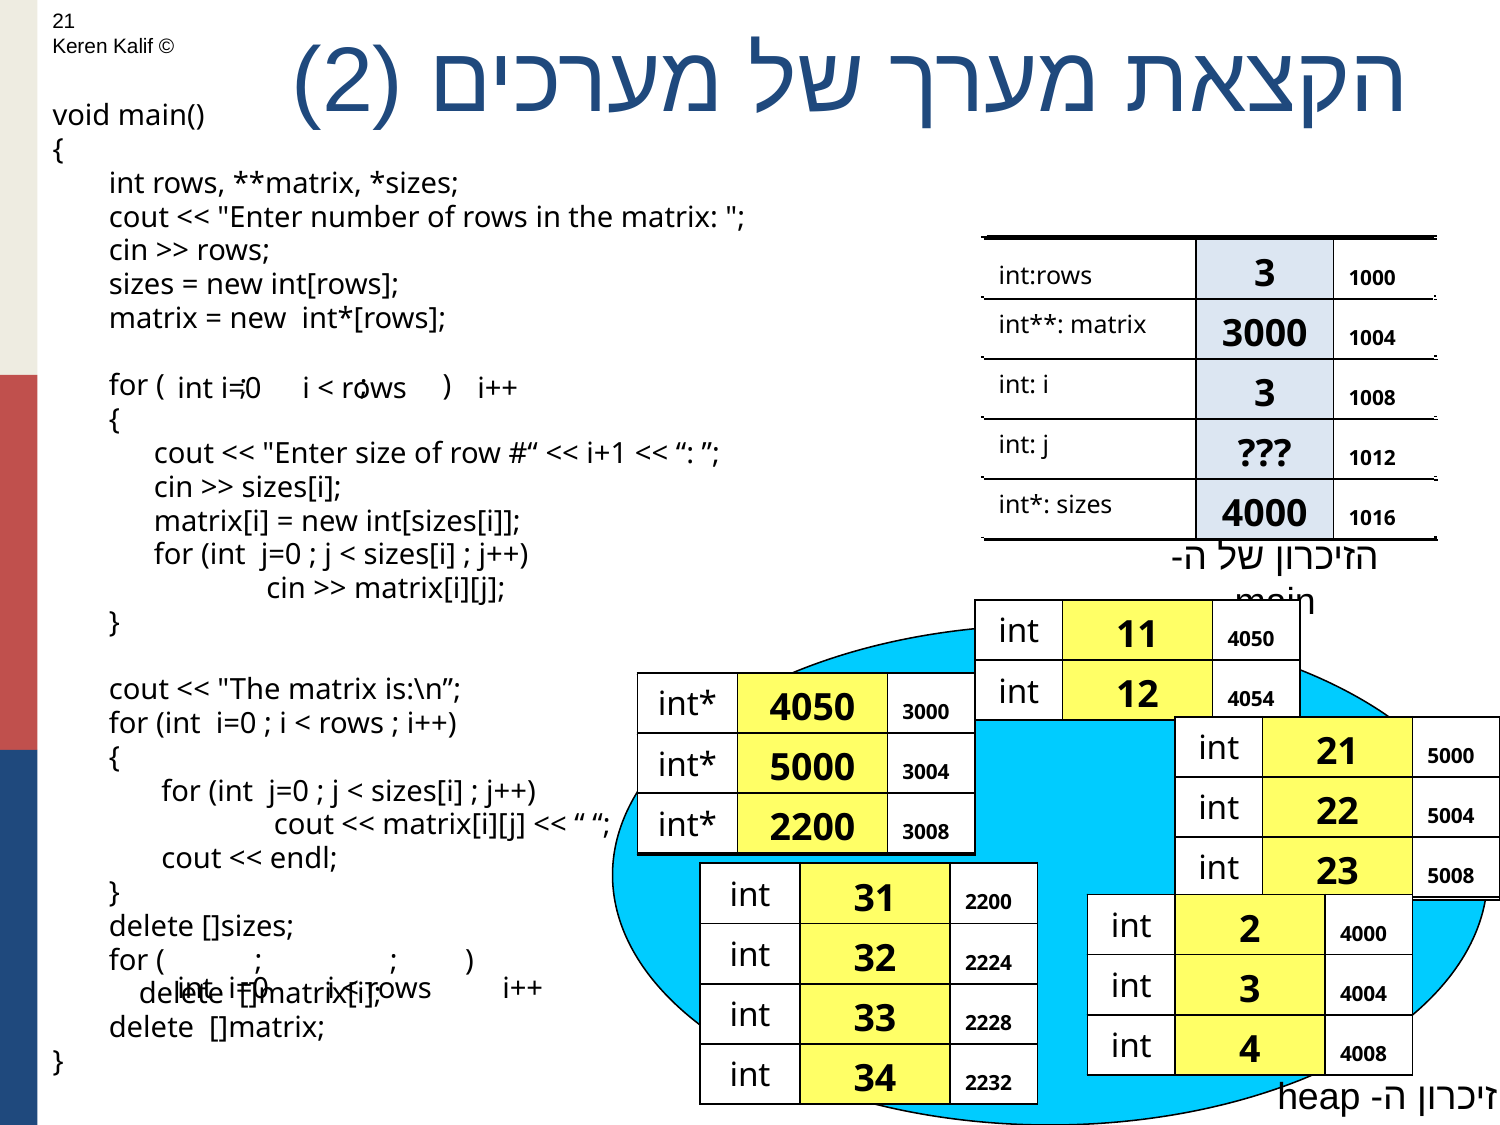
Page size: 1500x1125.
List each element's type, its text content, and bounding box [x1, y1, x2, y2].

table_cell 34 [801, 1045, 949, 1103]
table_header 4050 [738, 674, 887, 732]
table_cell 2224 [951, 924, 1037, 983]
table_cell int [701, 1045, 799, 1103]
table_cell 33 [801, 985, 949, 1043]
table_cell 2200 [738, 794, 887, 852]
table_header 4050 [1213, 601, 1299, 659]
table_cell 23 [1263, 838, 1412, 894]
text_box הזיכרון של ה- main [1112, 541, 1438, 630]
title הקצאת מערך של מערכים (2) [969, 12, 1426, 200]
table_cell 4000 [1197, 480, 1333, 538]
text_box i < rows [312, 962, 487, 1013]
table_header int* [638, 674, 737, 732]
table_header 11 [1063, 601, 1212, 659]
table_cell 2232 [951, 1045, 1037, 1103]
table_cell int [976, 661, 1062, 719]
table_cell int* [638, 734, 737, 792]
table_cell int [1176, 838, 1262, 894]
text_box int i=0 [162, 962, 312, 1013]
table_cell ??? [1197, 420, 1333, 478]
text_box [612, 721, 1224, 1125]
table_header 5000 [1413, 718, 1499, 776]
text_box [1301, 670, 1388, 716]
table_cell int: i [984, 360, 1195, 418]
table_cell 5008 [1413, 838, 1499, 896]
text_box [794, 628, 974, 672]
table_header 31 [801, 864, 949, 923]
text_box i++ [487, 962, 688, 1013]
table_cell 1012 [1334, 420, 1433, 478]
table_cell int [1088, 955, 1174, 1014]
table_cell 22 [1263, 778, 1412, 836]
text_box i++ [462, 362, 650, 413]
table_header int [1088, 895, 1174, 954]
table_cell 3 [1176, 955, 1324, 1014]
table_header 21 [1263, 718, 1412, 776]
text_box [969, 212, 1425, 250]
text_box [1413, 901, 1486, 1015]
table_cell int**: matrix [984, 300, 1195, 358]
table_header int:rows [984, 240, 1195, 298]
table_cell 3000 [1197, 300, 1333, 358]
table_cell 4004 [1326, 955, 1412, 1014]
table_cell 4008 [1326, 1016, 1412, 1074]
table_cell int* [638, 794, 737, 852]
list void main() { int rows, **matrix, *sizes; cout << "Enter number of rows in the matrix: "; cin >> rows; sizes = new int[rows]; matrix = new int*[rows]; for ( ; ; ) { cout << "Enter size of row #“ << i+1 << “: ”; cin >> sizes[i]; matrix[i] = new int[sizes[i]]; for (int j=0 ; j < sizes[i] ; j++) cin >> matrix[i][j]; } cout << "The matrix is:\n”; for (int i=0 ; i < rows ; i++) { for (int j=0 ; j < sizes[i] ; j++) cout << matrix[i][j] << “ “; cout << endl; } delete []sizes; for ( ; ; ) delete []matrix[i]; delete []matrix; } [37, 0, 969, 1125]
text_box i < rows [287, 362, 462, 413]
table_cell int [701, 924, 799, 983]
table_cell 12 [1063, 661, 1212, 719]
table_header int [1176, 718, 1262, 776]
table_cell int*: sizes [984, 480, 1195, 538]
table_header 2 [1176, 895, 1324, 954]
table_cell 4054 [1213, 661, 1299, 716]
text_box 21 © Keren Kalif [37, 0, 388, 75]
table_cell 5000 [738, 734, 887, 792]
table_cell 3 [1197, 360, 1333, 418]
table_header int [976, 601, 1062, 659]
table_cell 5004 [1413, 778, 1499, 836]
table_cell int [1088, 1016, 1174, 1074]
table_cell 1016 [1334, 480, 1433, 538]
table_cell 4 [1176, 1016, 1324, 1074]
table_header 1000 [1334, 240, 1434, 298]
table_cell int [701, 985, 799, 1043]
table_header 3 [1197, 240, 1333, 298]
table_cell int: j [984, 420, 1195, 478]
table_header 3000 [888, 674, 974, 732]
table_cell 3008 [888, 794, 974, 852]
table_header int [701, 864, 799, 923]
table_header 4000 [1326, 895, 1412, 954]
table_cell 1004 [1334, 300, 1433, 358]
table_header 2200 [951, 864, 1037, 923]
table_cell 32 [801, 924, 949, 983]
text_box int i=0 [162, 362, 287, 413]
text_box זיכרון ה- heap [1224, 1064, 1500, 1125]
table_cell 3004 [888, 734, 974, 792]
table_cell 2228 [951, 985, 1037, 1043]
table_cell 1008 [1334, 360, 1433, 418]
table_cell int [1176, 778, 1262, 836]
